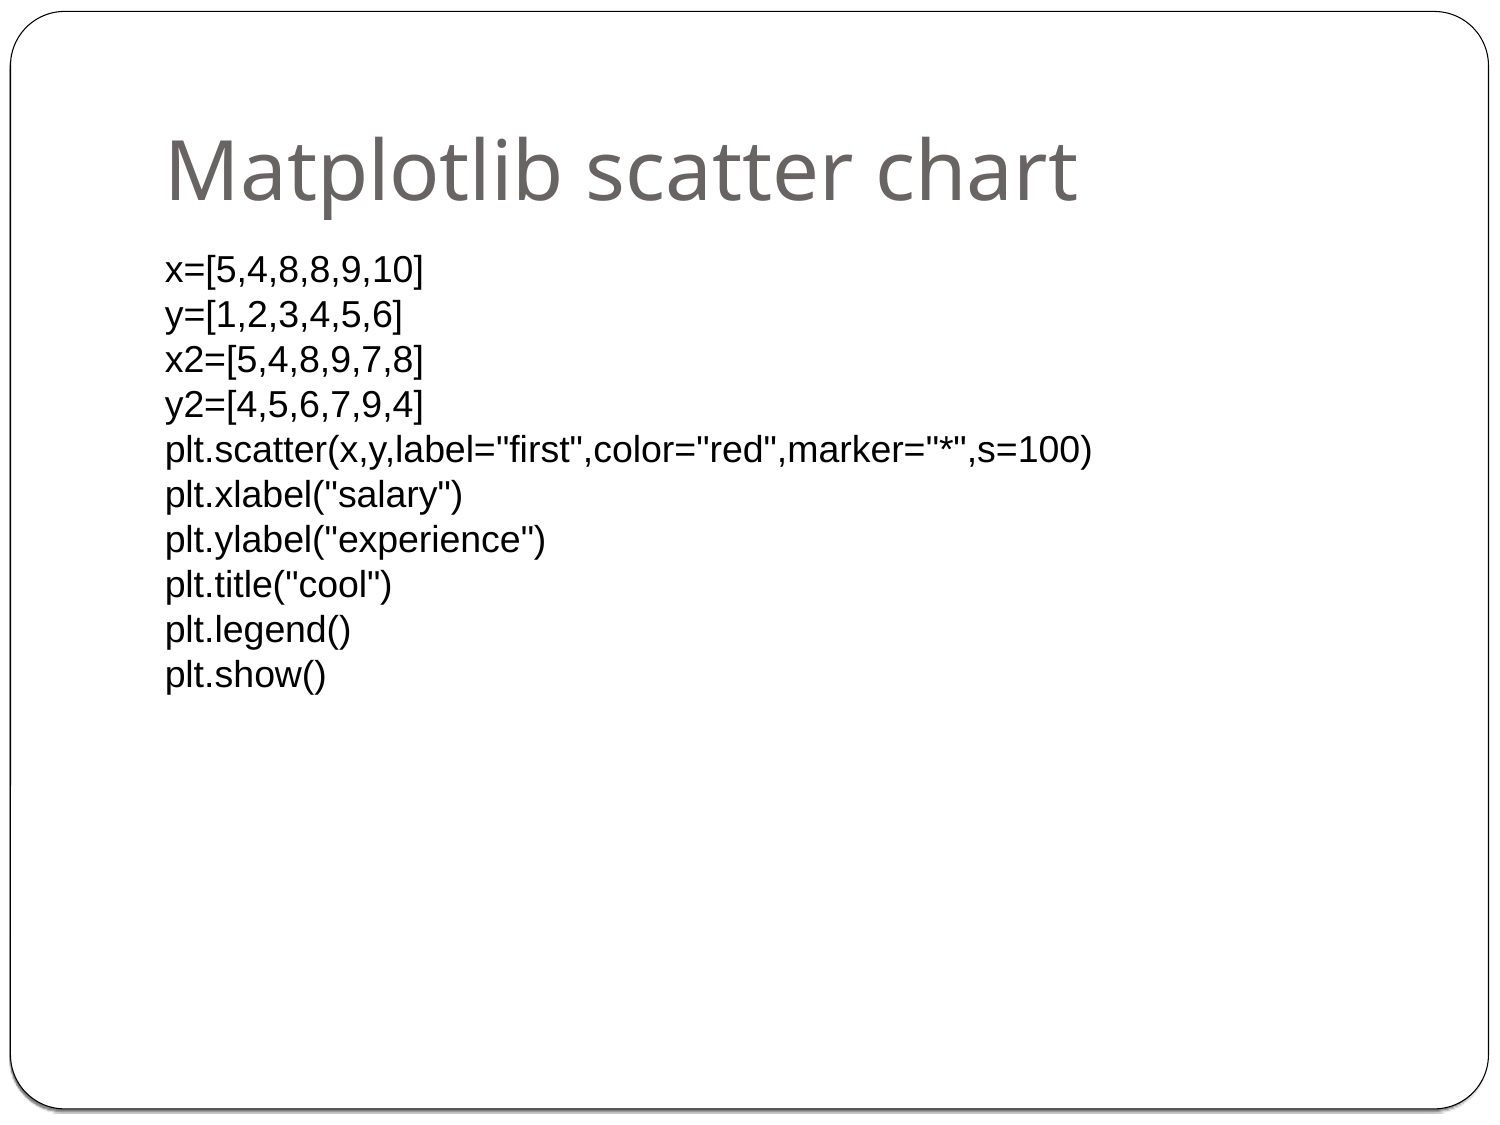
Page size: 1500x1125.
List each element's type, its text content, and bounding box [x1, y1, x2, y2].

text_box Matplotlib scatter chart [149, 45, 1425, 232]
text_box x=[5,4,8,8,9,10] y=[1,2,3,4,5,6] x2=[5,4,8,9,7,8] y2=[4,5,6,7,9,4] plt.scatter(x,y,label="first",color="red",marker="*",s=100) plt.xlabel("salary") plt.ylabel("experience") plt.title("cool") plt.legend() plt.show() [149, 237, 1425, 987]
